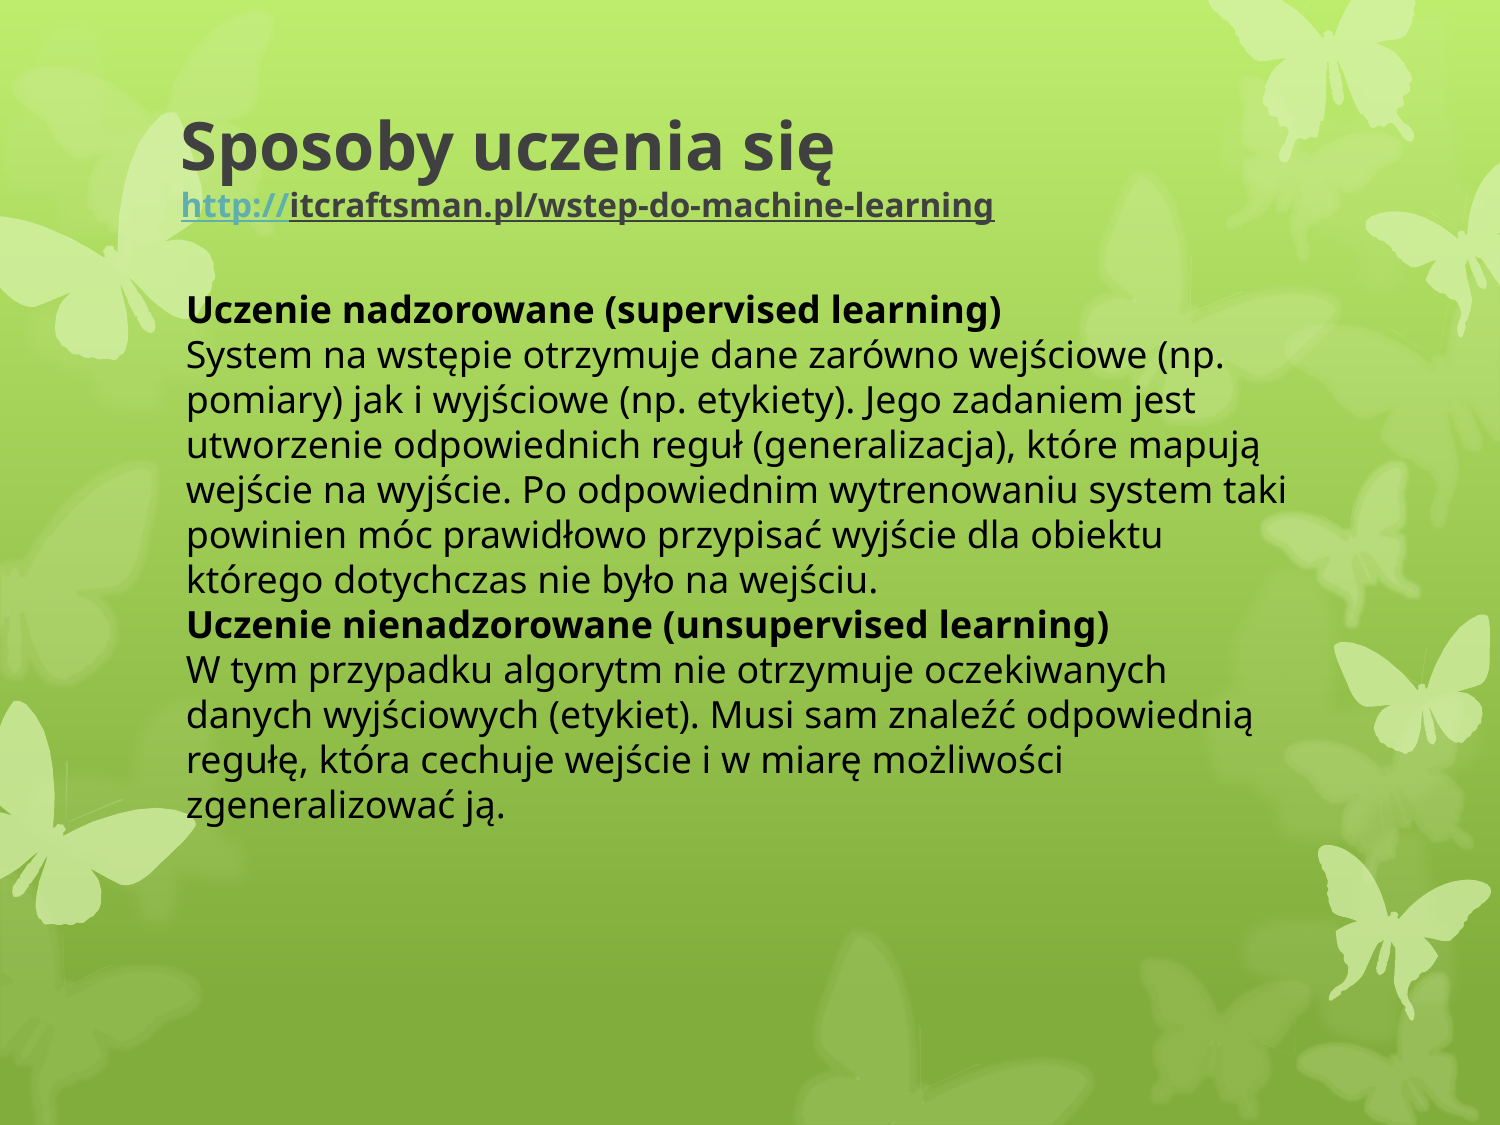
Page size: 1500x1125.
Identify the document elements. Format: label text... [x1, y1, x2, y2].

title Sposoby uczenia się http://itcraftsman.pl/wstep-do-machine-learning [165, 110, 1335, 263]
text_box Uczenie nadzorowane (supervised learning) System na wstępie otrzymuje dane zarówno wejściowe (np. pomiary) jak i wyjściowe (np. etykiety). Jego zadaniem jest utworzenie odpowiednich reguł (generalizacja), które mapują wejście na wyjście. Po odpowiednim wytrenowaniu system taki powinien móc prawidłowo przypisać wyjście dla obiektu którego dotychczas nie było na wejściu. Uczenie nienadzorowane (unsupervised learning) W tym przypadku algorytm nie otrzymuje oczekiwanych danych wyjściowych (etykiet). Musi sam znaleźć odpowiednią regułę, która cechuje wejście i w miarę możliwości zgeneralizować ją. [171, 278, 1307, 834]
